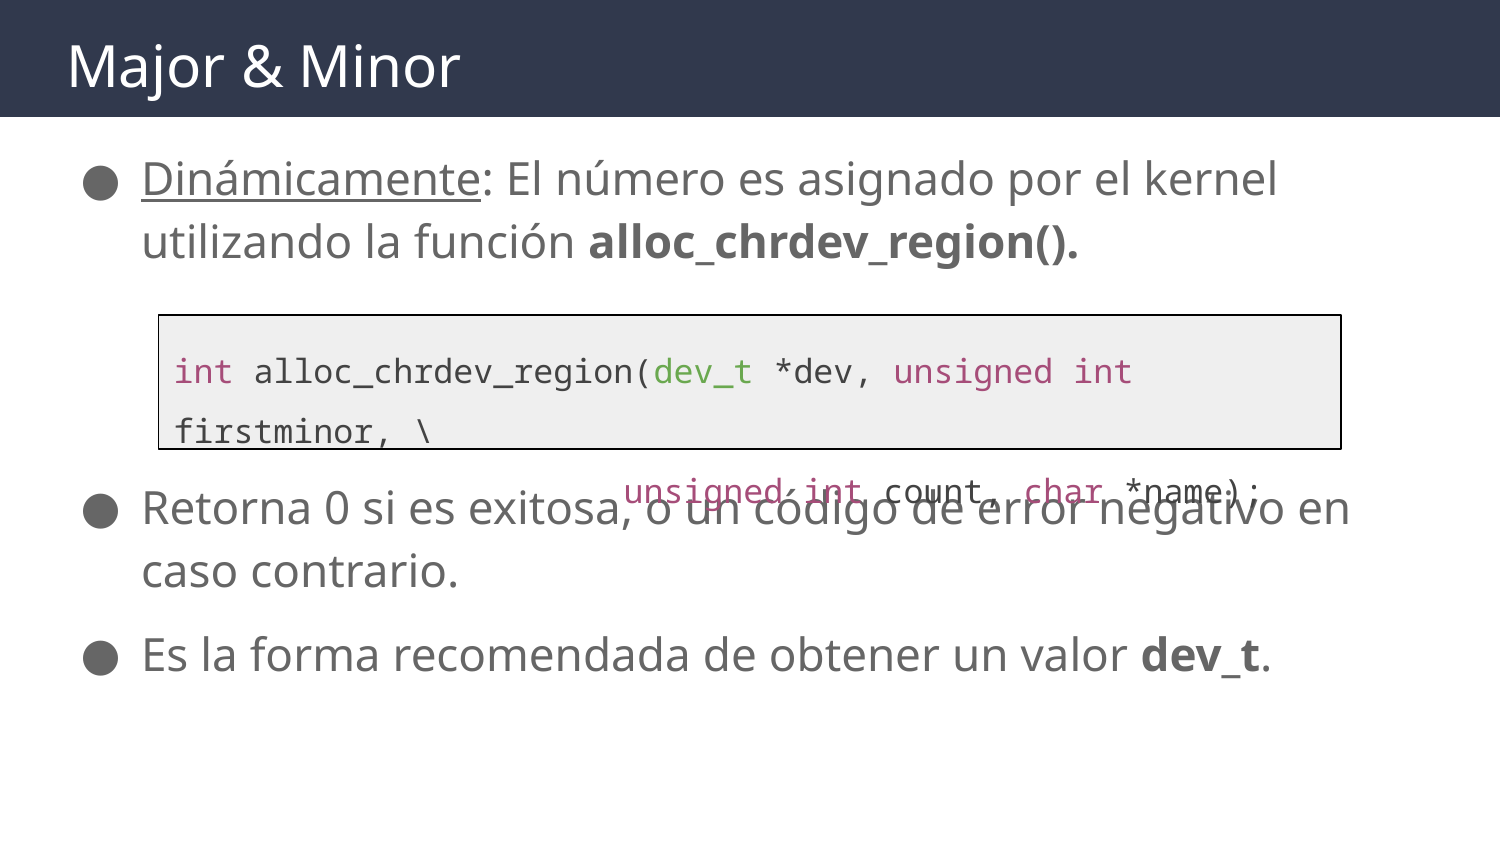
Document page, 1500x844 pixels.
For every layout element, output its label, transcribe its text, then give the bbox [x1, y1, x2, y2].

text_box int alloc_chrdev_region(dev_t *dev, unsigned int firstminor, \ unsigned int count, char *name); [158, 315, 1342, 450]
title Major & Minor [51, 14, 1449, 117]
list Dinámicamente: El número es asignado por el kernel utilizando la función alloc_chrdev_region(). Retorna 0 si es exitosa, o un código de error negativo en caso contrario. Es la forma recomendada de obtener un valor dev_t. [51, 126, 1449, 817]
